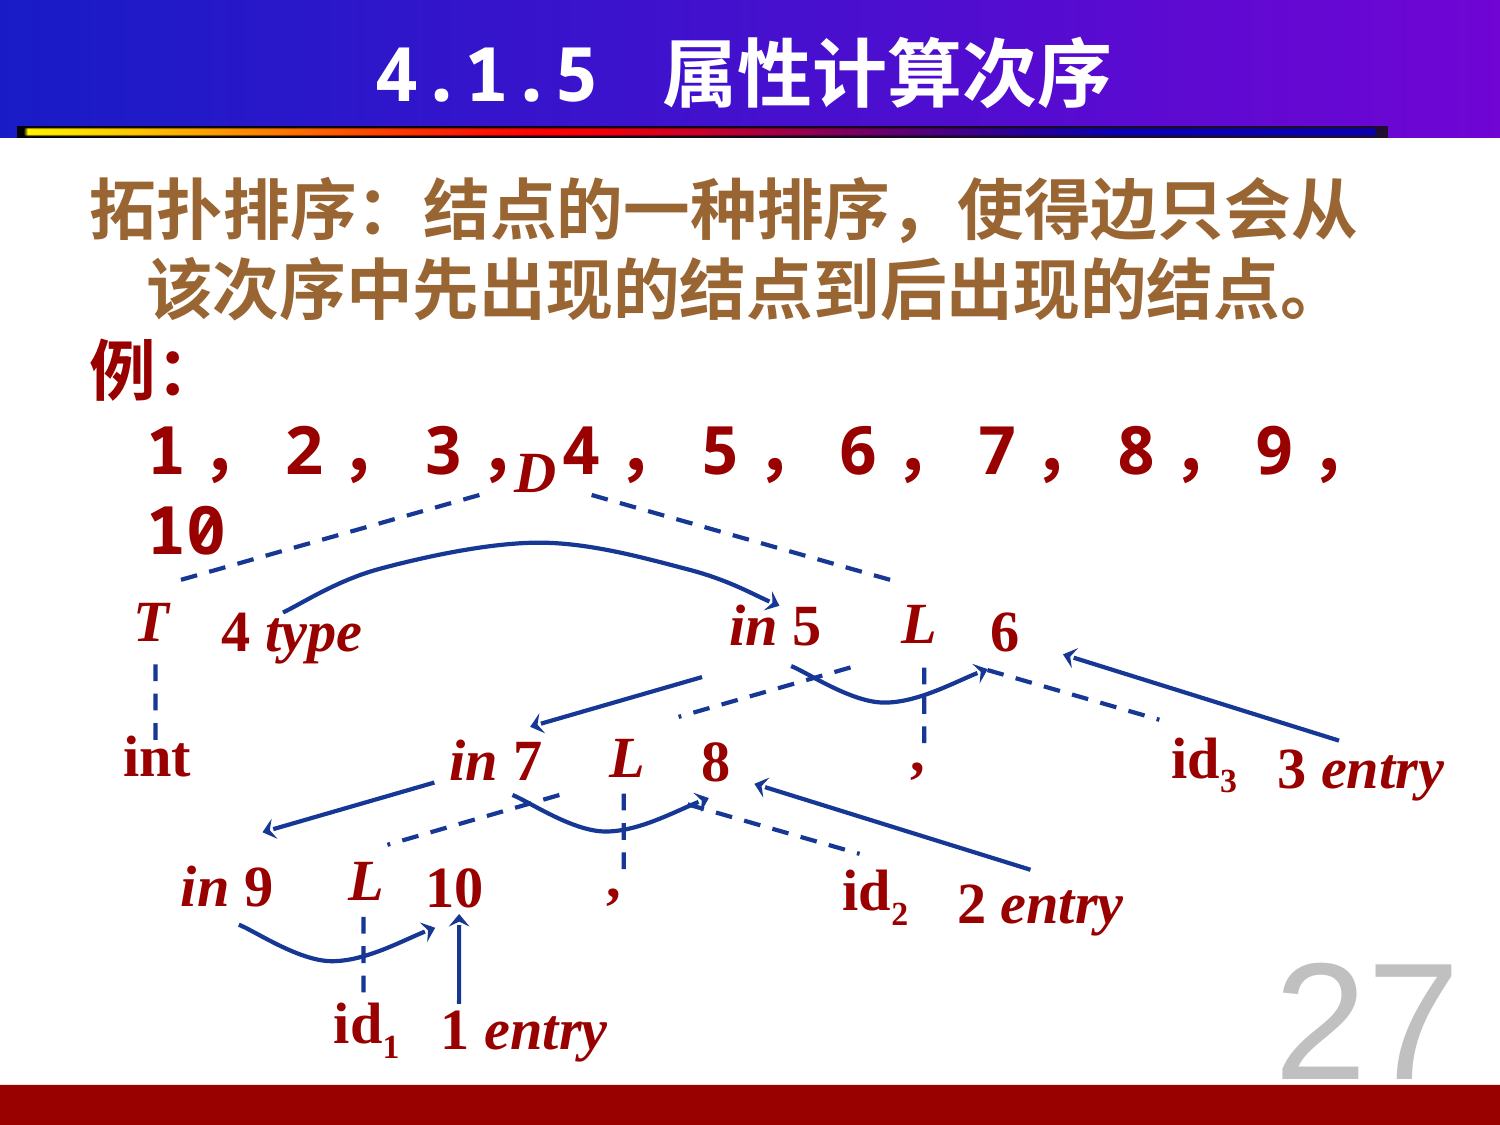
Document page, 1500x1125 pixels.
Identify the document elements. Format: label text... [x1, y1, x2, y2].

list 拓扑排序：结点的一种排序，使得边只会从该次序中先出现的结点到后出现的结点。 例：1，2，3，4，5，6，7，8，9，10 [74, 160, 1426, 430]
title 4.1.5 属性计算次序 [49, 24, 1438, 118]
slide_number 27 [1234, 904, 1500, 1118]
picture [17, 126, 1388, 138]
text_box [62, 432, 1451, 1069]
